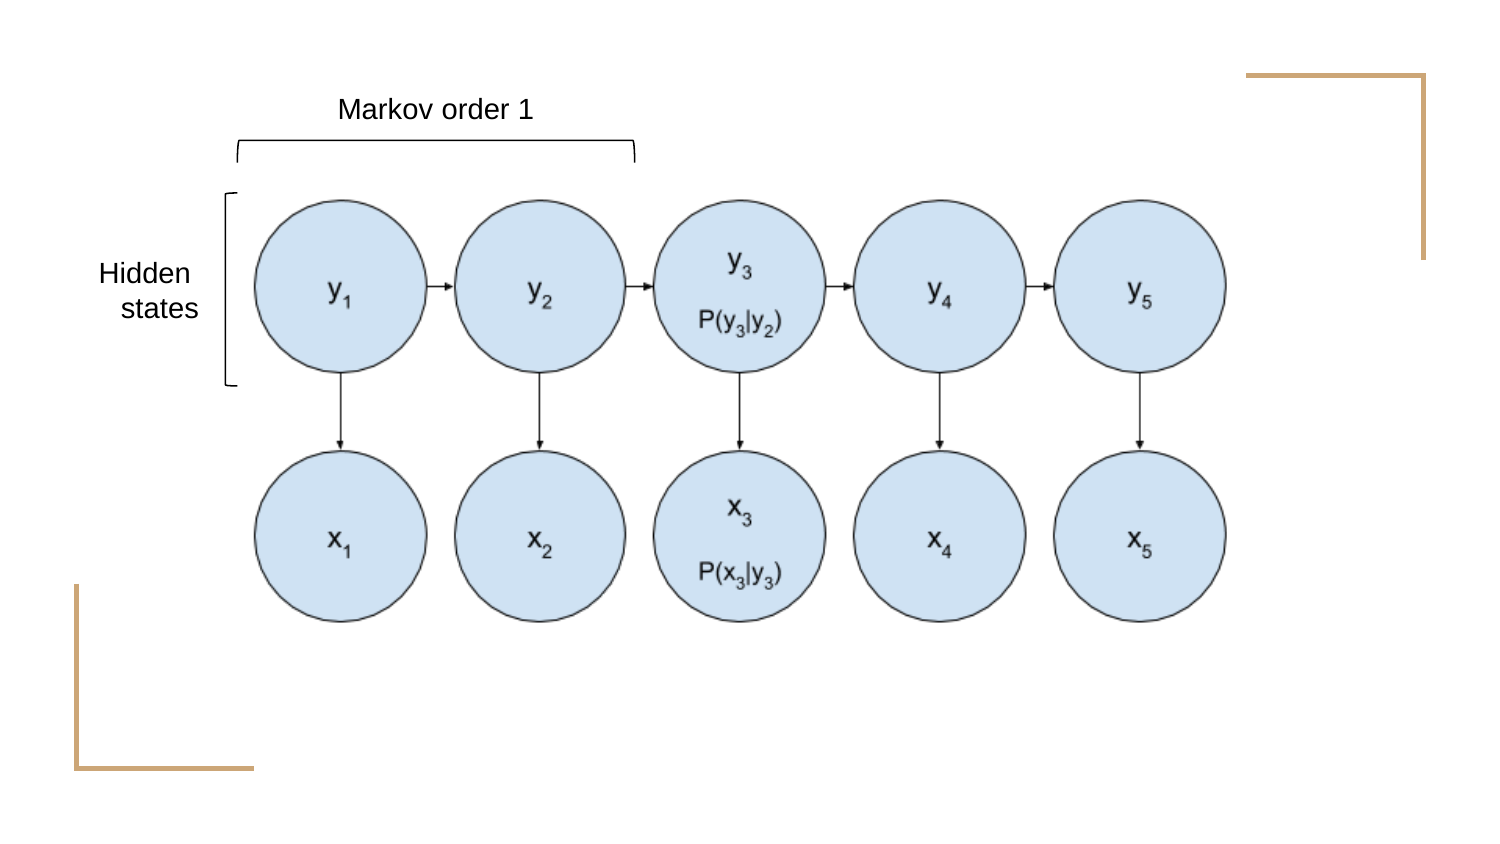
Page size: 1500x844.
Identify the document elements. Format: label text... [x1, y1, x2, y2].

text_box Markov order 1 [316, 40, 556, 141]
text_box [225, 192, 238, 386]
picture [248, 192, 1252, 651]
text_box [237, 140, 635, 163]
text_box Hidden states [0, 239, 215, 340]
